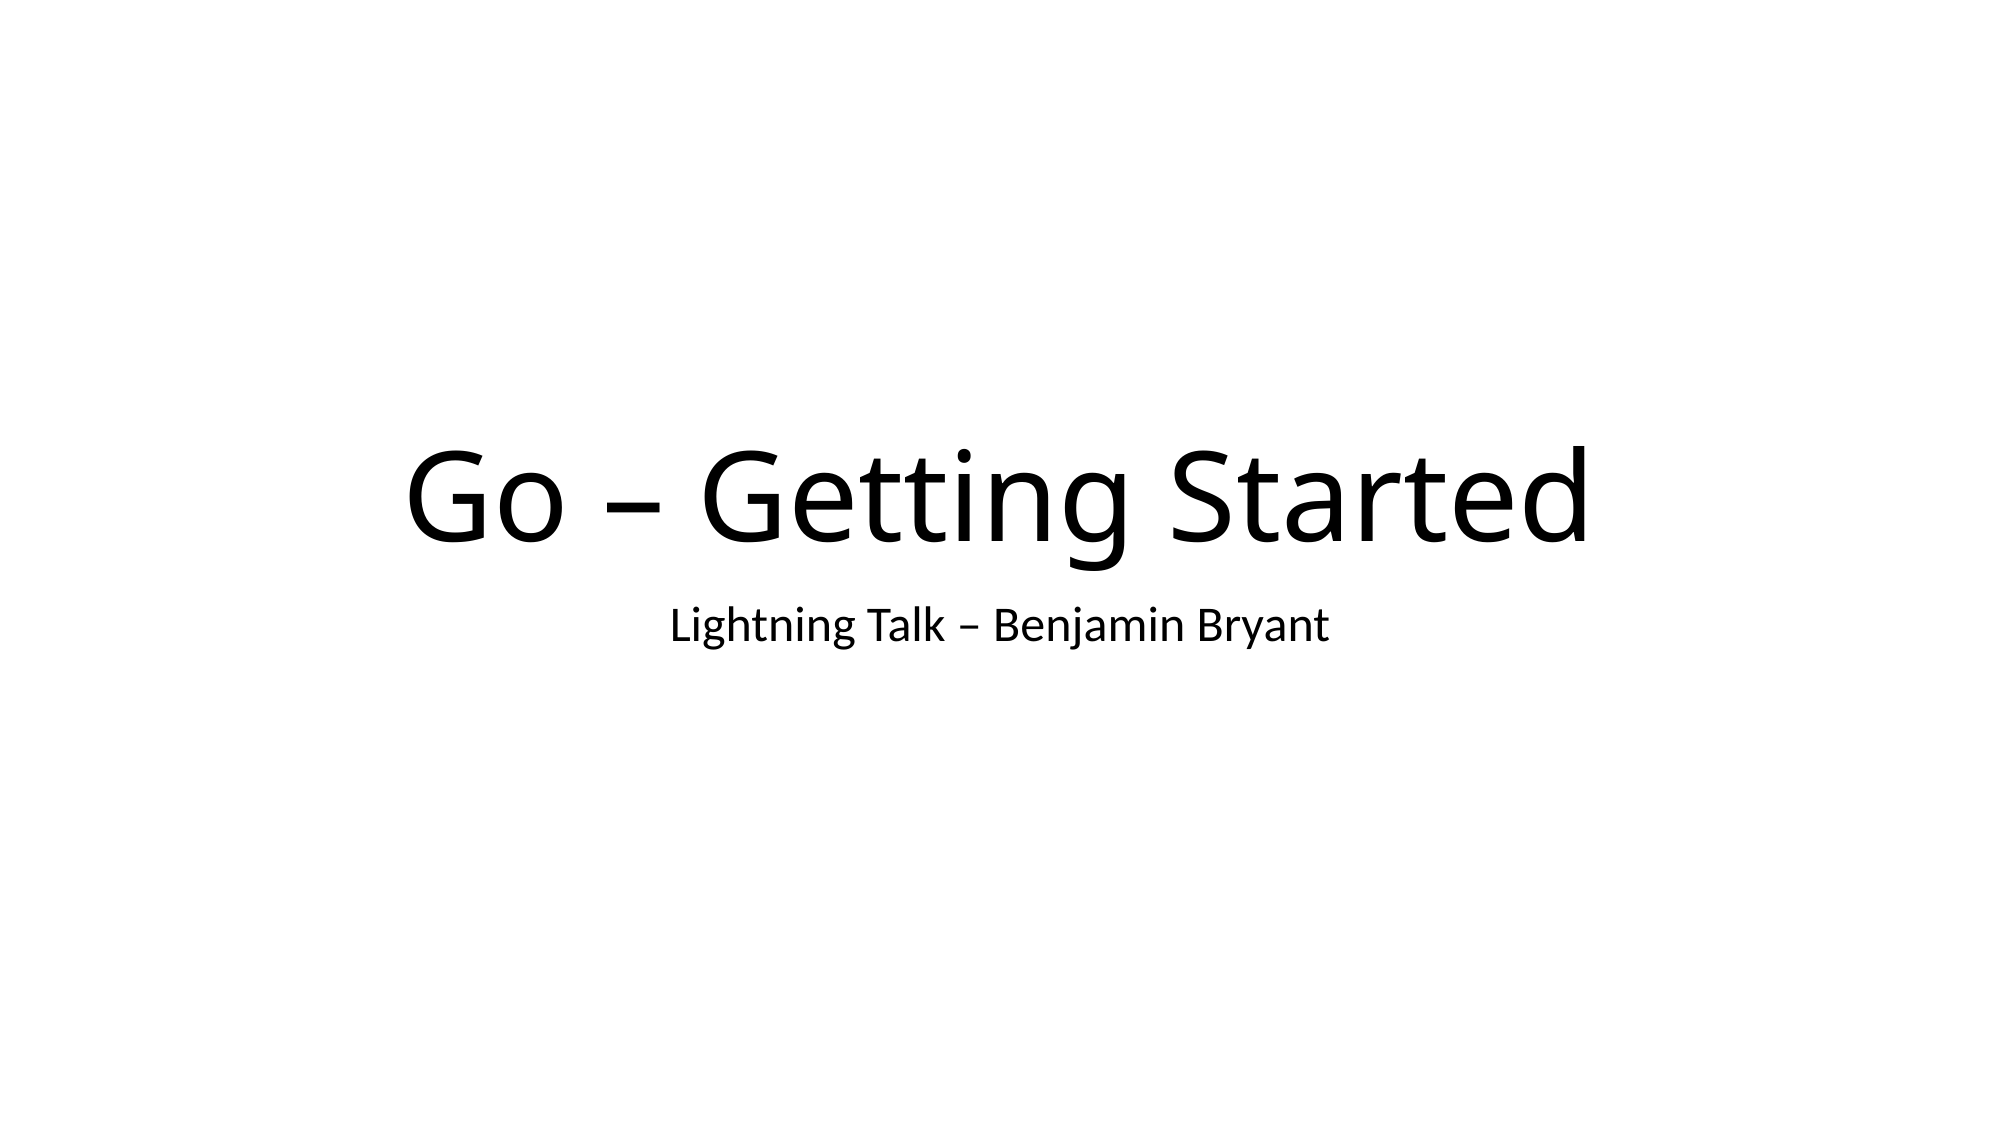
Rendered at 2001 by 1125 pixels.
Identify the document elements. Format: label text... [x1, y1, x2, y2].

title Go – Getting Started [249, 184, 1750, 576]
subtitle Lightning Talk – Benjamin Bryant [249, 590, 1750, 863]
